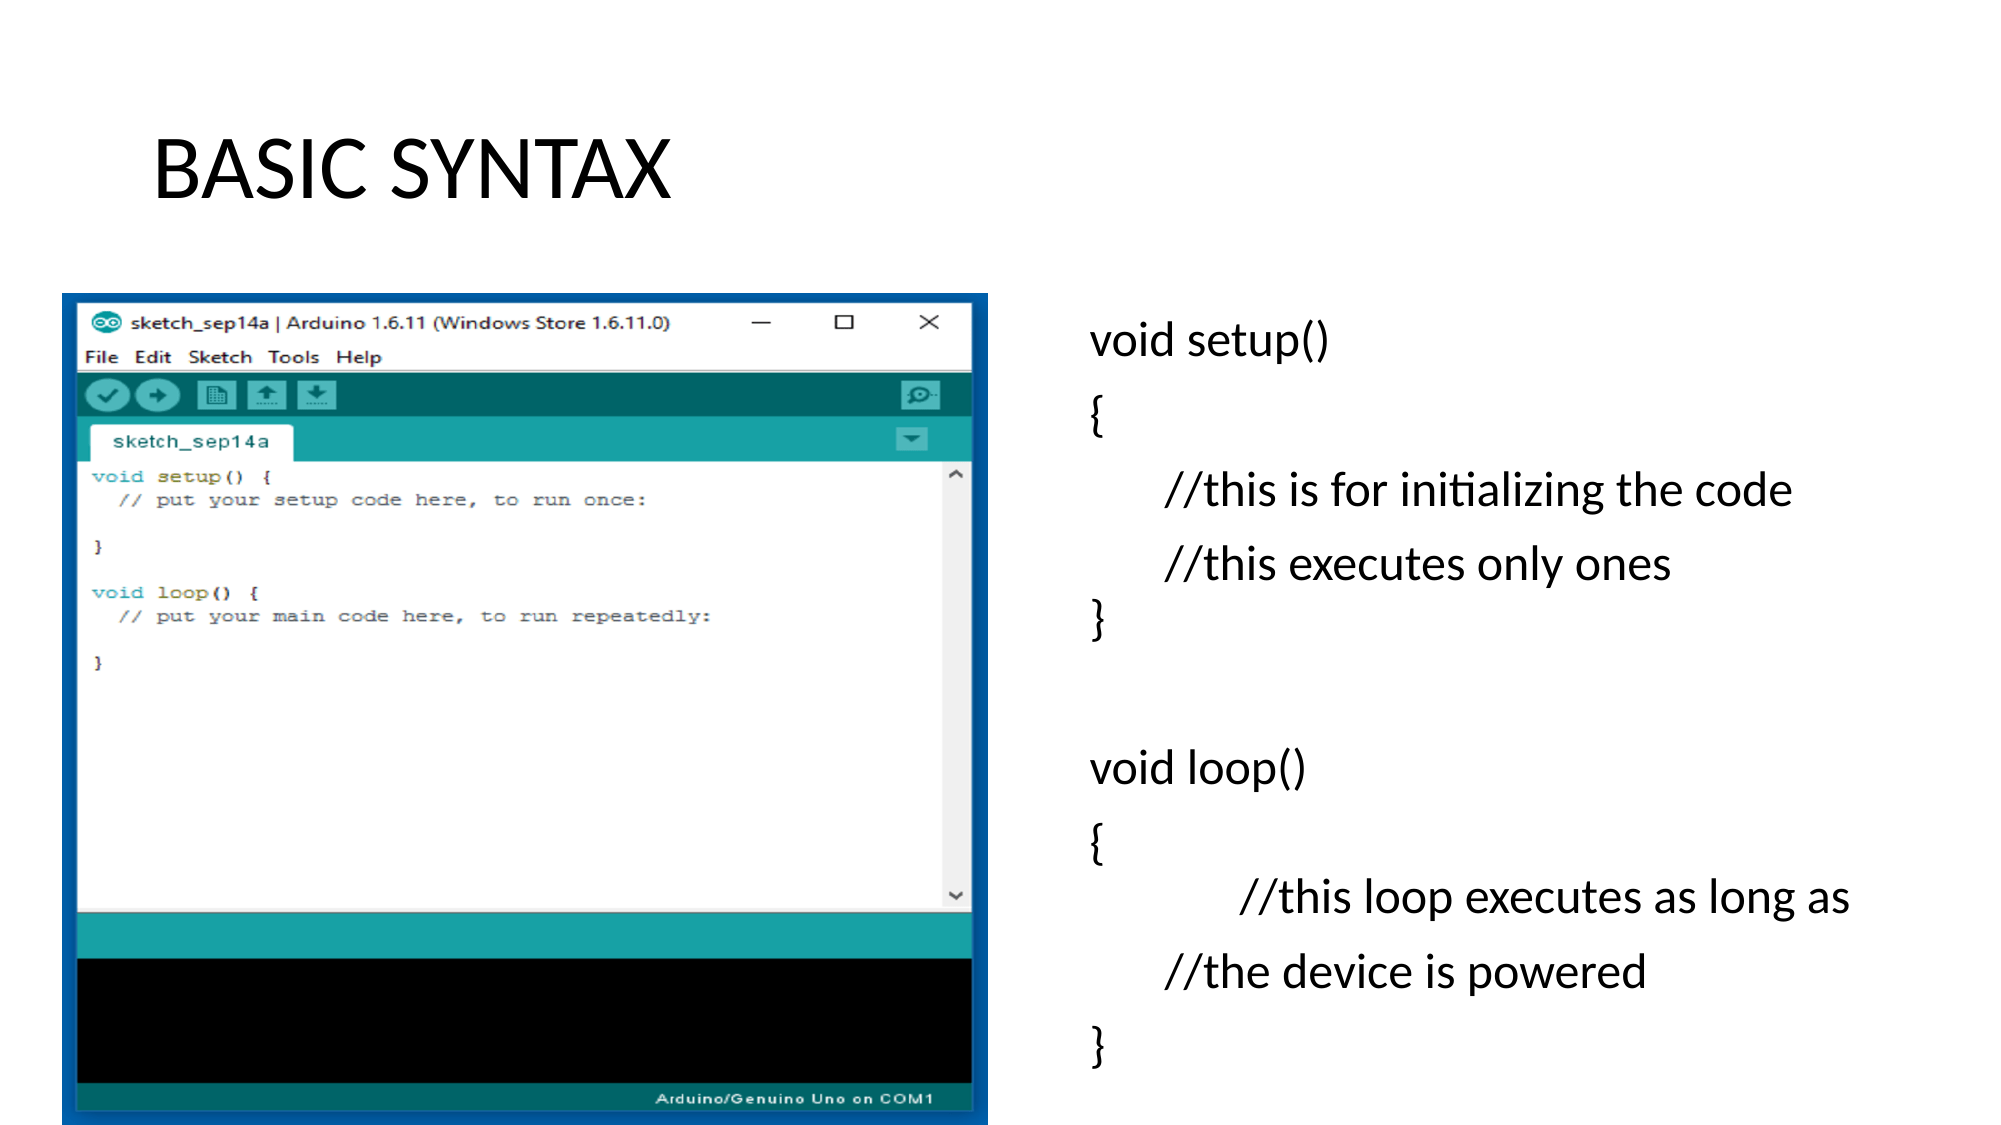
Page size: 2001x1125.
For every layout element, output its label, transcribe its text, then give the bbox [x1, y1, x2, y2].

list void setup() { //this is for initializing the code //this executes only ones } void loop() { //this loop executes as long as //the device is powered } [1074, 305, 2000, 1061]
picture [62, 292, 989, 1125]
title BASIC SYNTAX [137, 59, 1863, 278]
